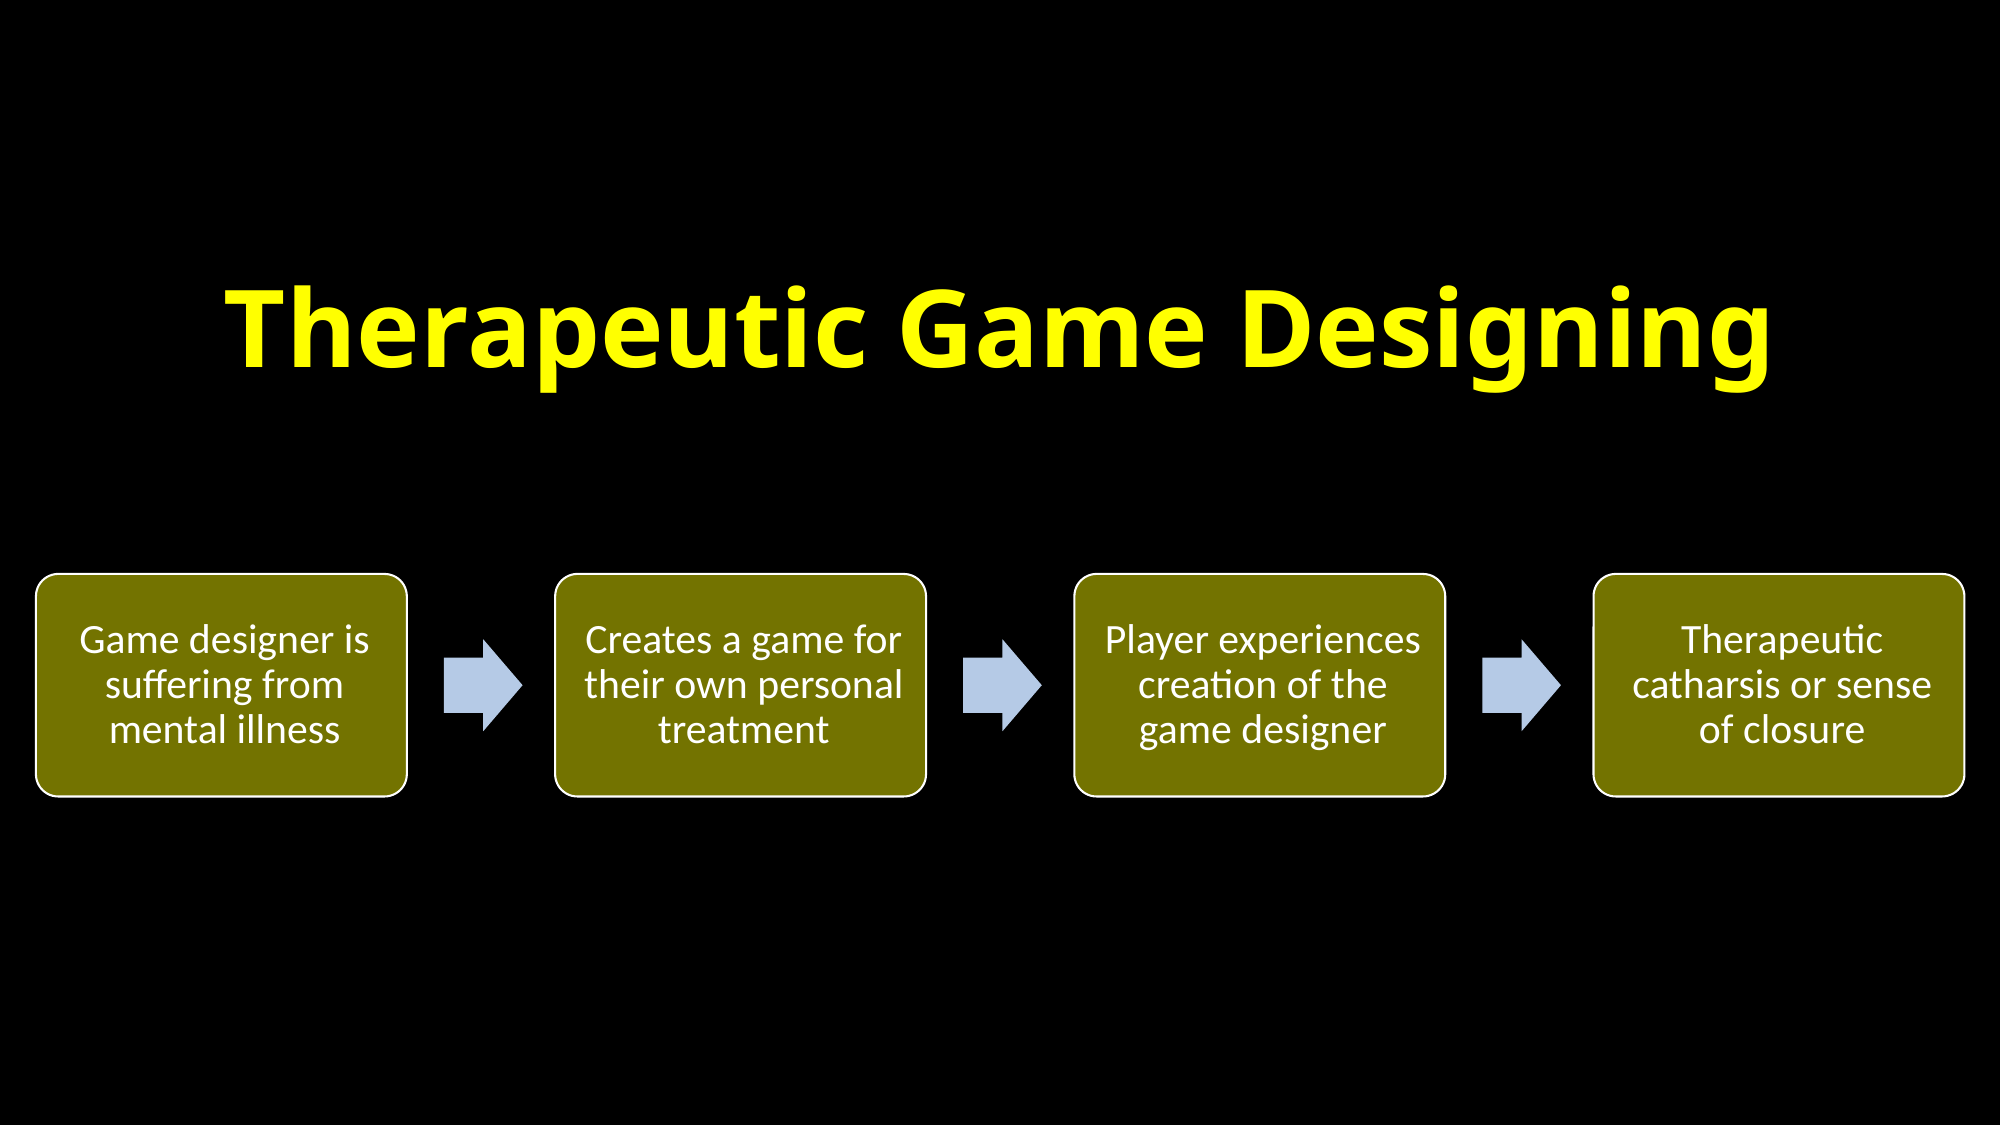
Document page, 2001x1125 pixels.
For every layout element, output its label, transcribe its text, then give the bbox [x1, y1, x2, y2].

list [35, 441, 1966, 930]
title Therapeutic Game Designing [137, 223, 1863, 441]
